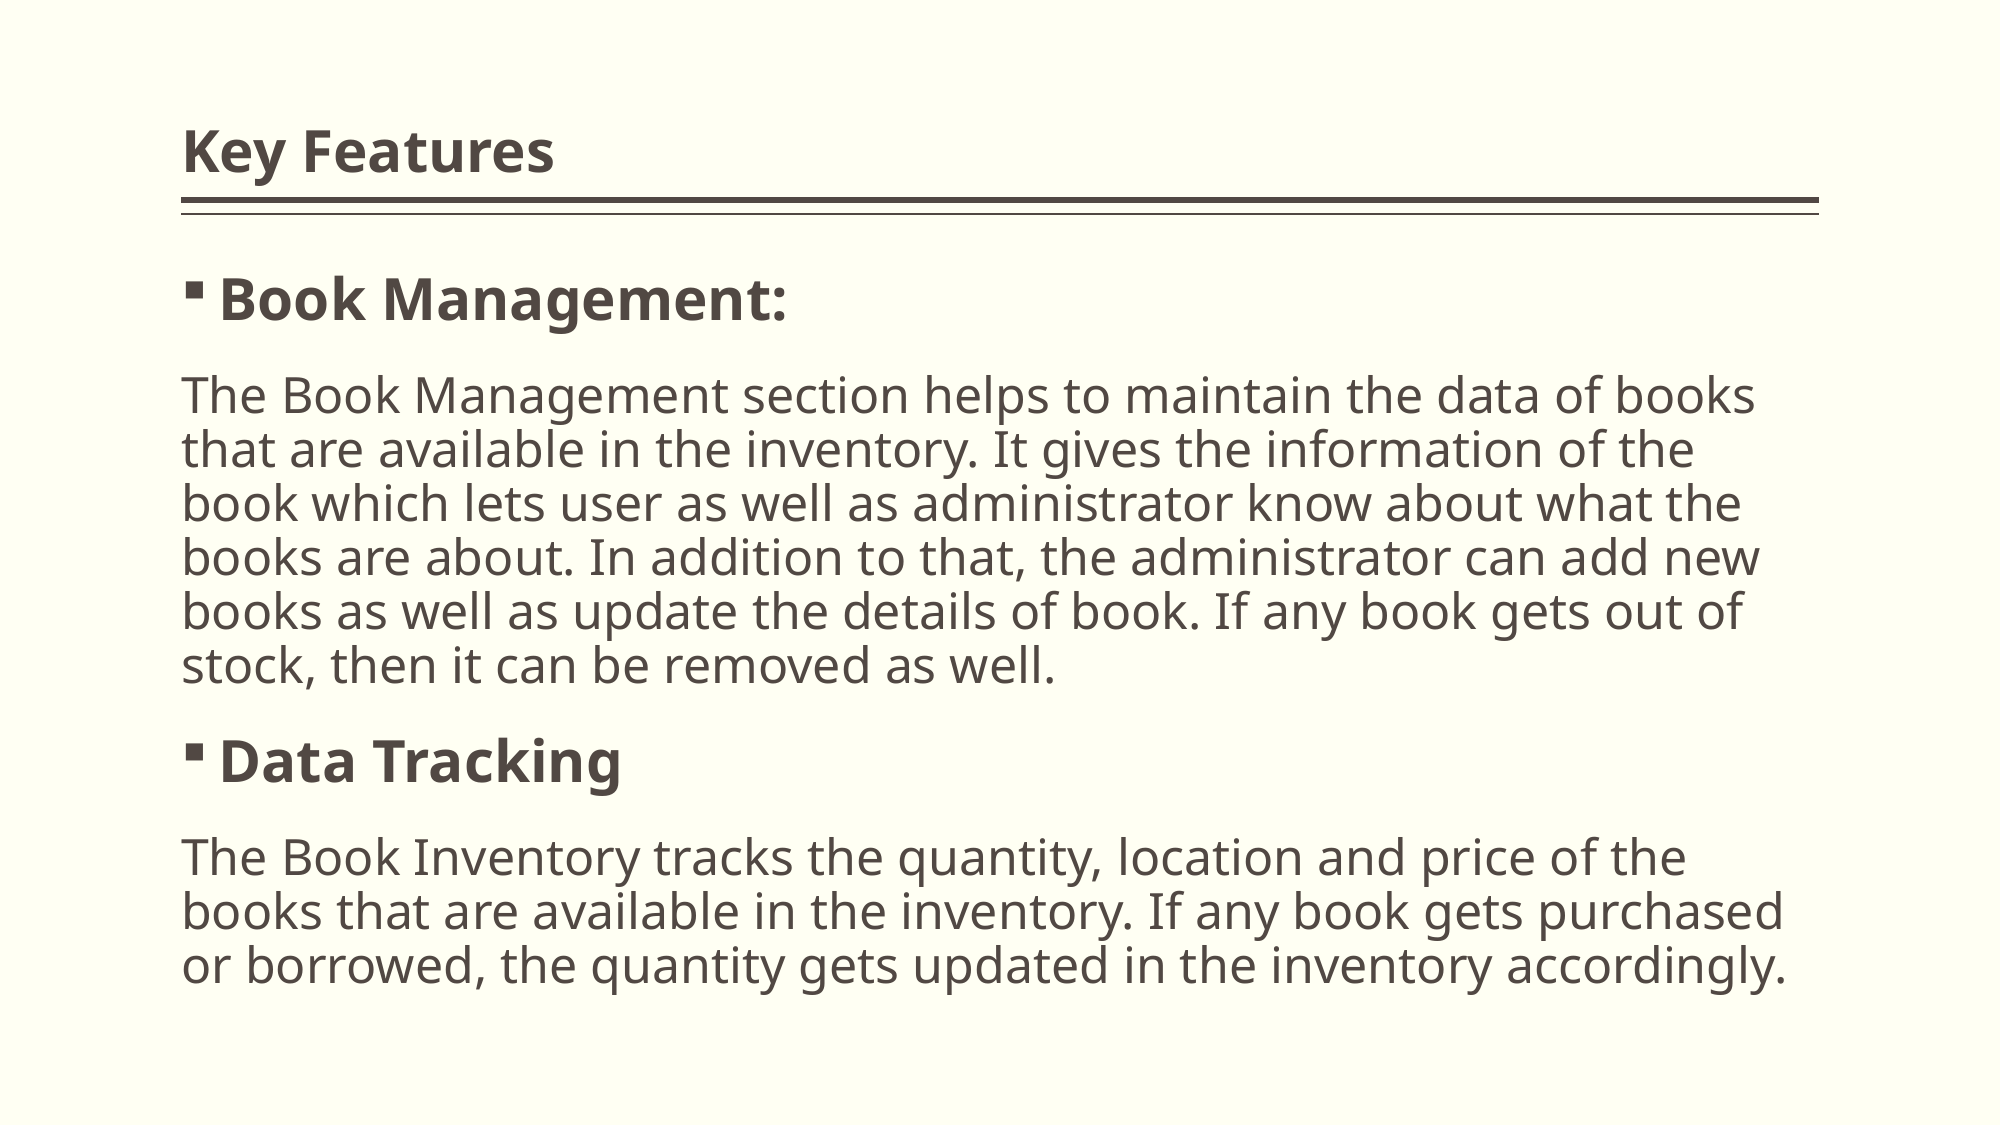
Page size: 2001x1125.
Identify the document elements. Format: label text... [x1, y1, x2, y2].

title Key Features [181, 12, 1819, 193]
list Book Management: The Book Management section helps to maintain the data of books that are available in the inventory. It gives the information of the book which lets user as well as administrator know about what the books are about. In addition to that, the administrator can add new books as well as update the details of book. If any book gets out of stock, then it can be removed as well. Data Tracking The Book Inventory tracks the quantity, location and price of the books that are available in the inventory. If any book gets purchased or borrowed, the quantity gets updated in the inventory accordingly. [181, 262, 1819, 1013]
